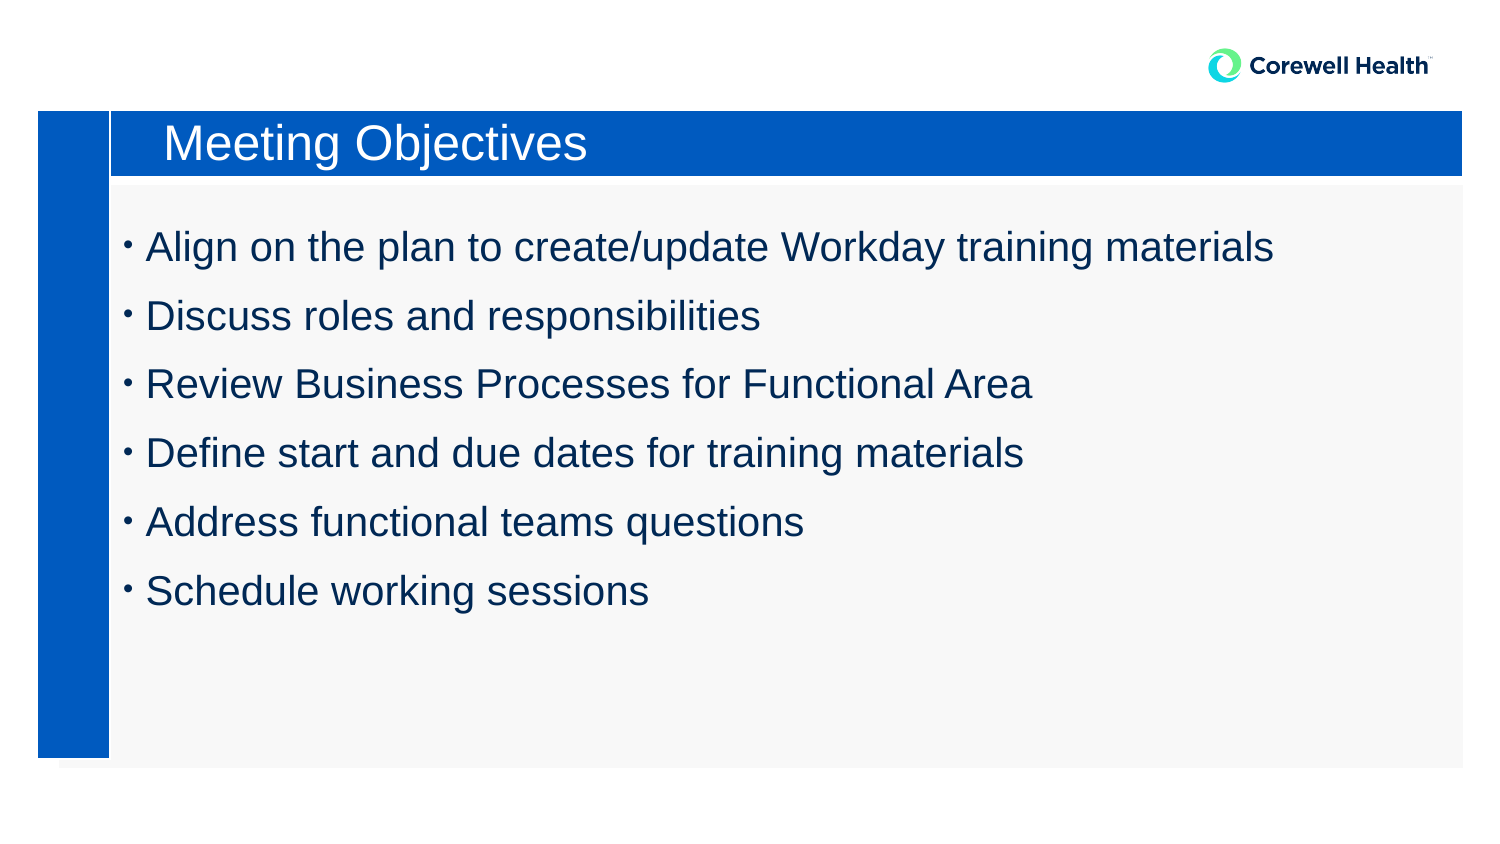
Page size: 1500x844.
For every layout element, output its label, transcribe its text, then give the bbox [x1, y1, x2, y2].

picture [1207, 47, 1434, 84]
text_box [57, 183, 1465, 770]
table_header Meeting Objectives [111, 111, 1462, 176]
list Align on the plan to create/update Workday training materials Discuss roles and responsibilities Review Business Processes for Functional Area Define start and due dates for training materials Address functional teams questions Schedule working sessions [123, 177, 1450, 760]
table_header [38, 111, 109, 758]
